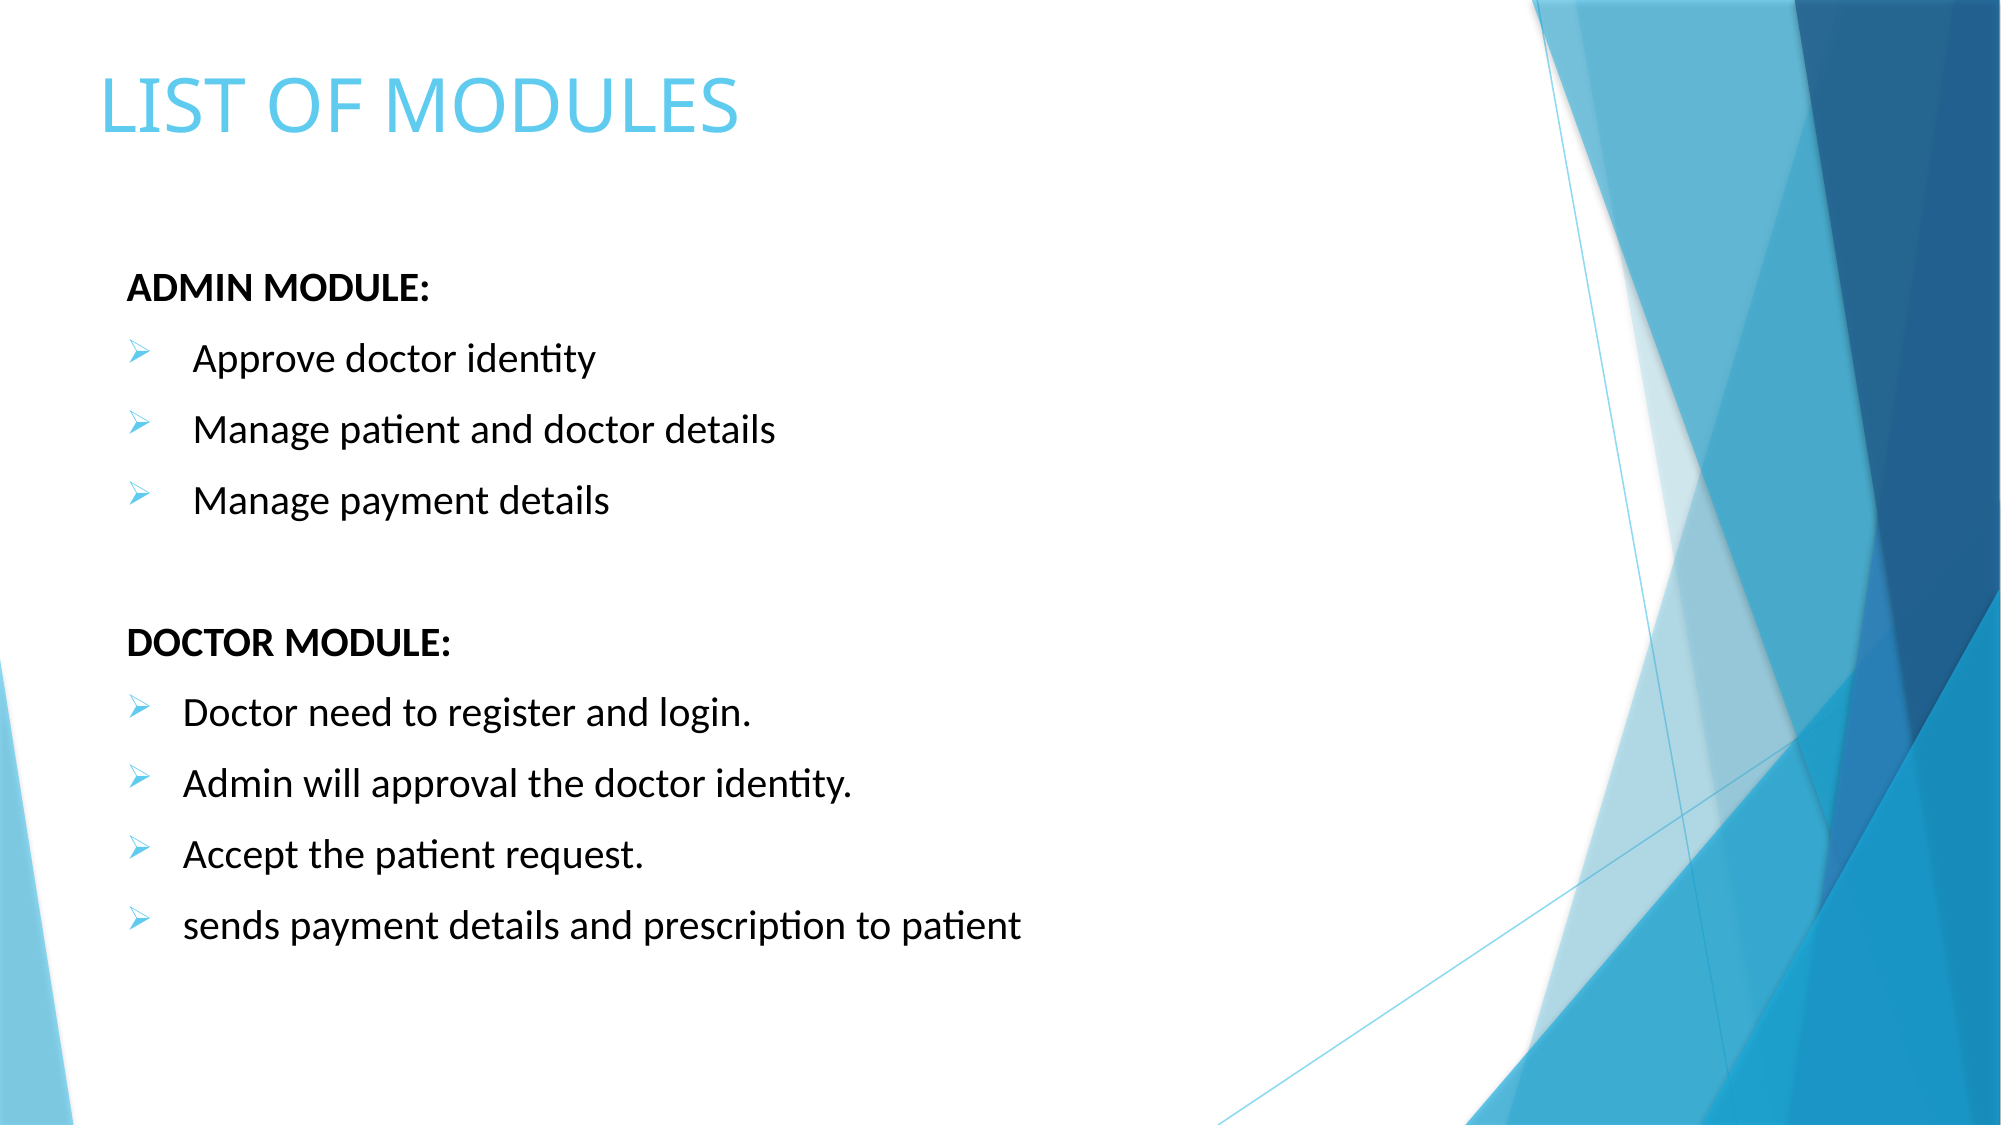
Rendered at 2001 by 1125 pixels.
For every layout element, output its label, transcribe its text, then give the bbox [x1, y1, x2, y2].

title LIST OF MODULES [83, 50, 1494, 267]
list ADMIN MODULE: Approve doctor identity Manage patient and doctor details Manage payment details DOCTOR MODULE: Doctor need to register and login. Admin will approval the doctor identity. Accept the patient request. sends payment details and prescription to patient [111, 252, 1861, 746]
